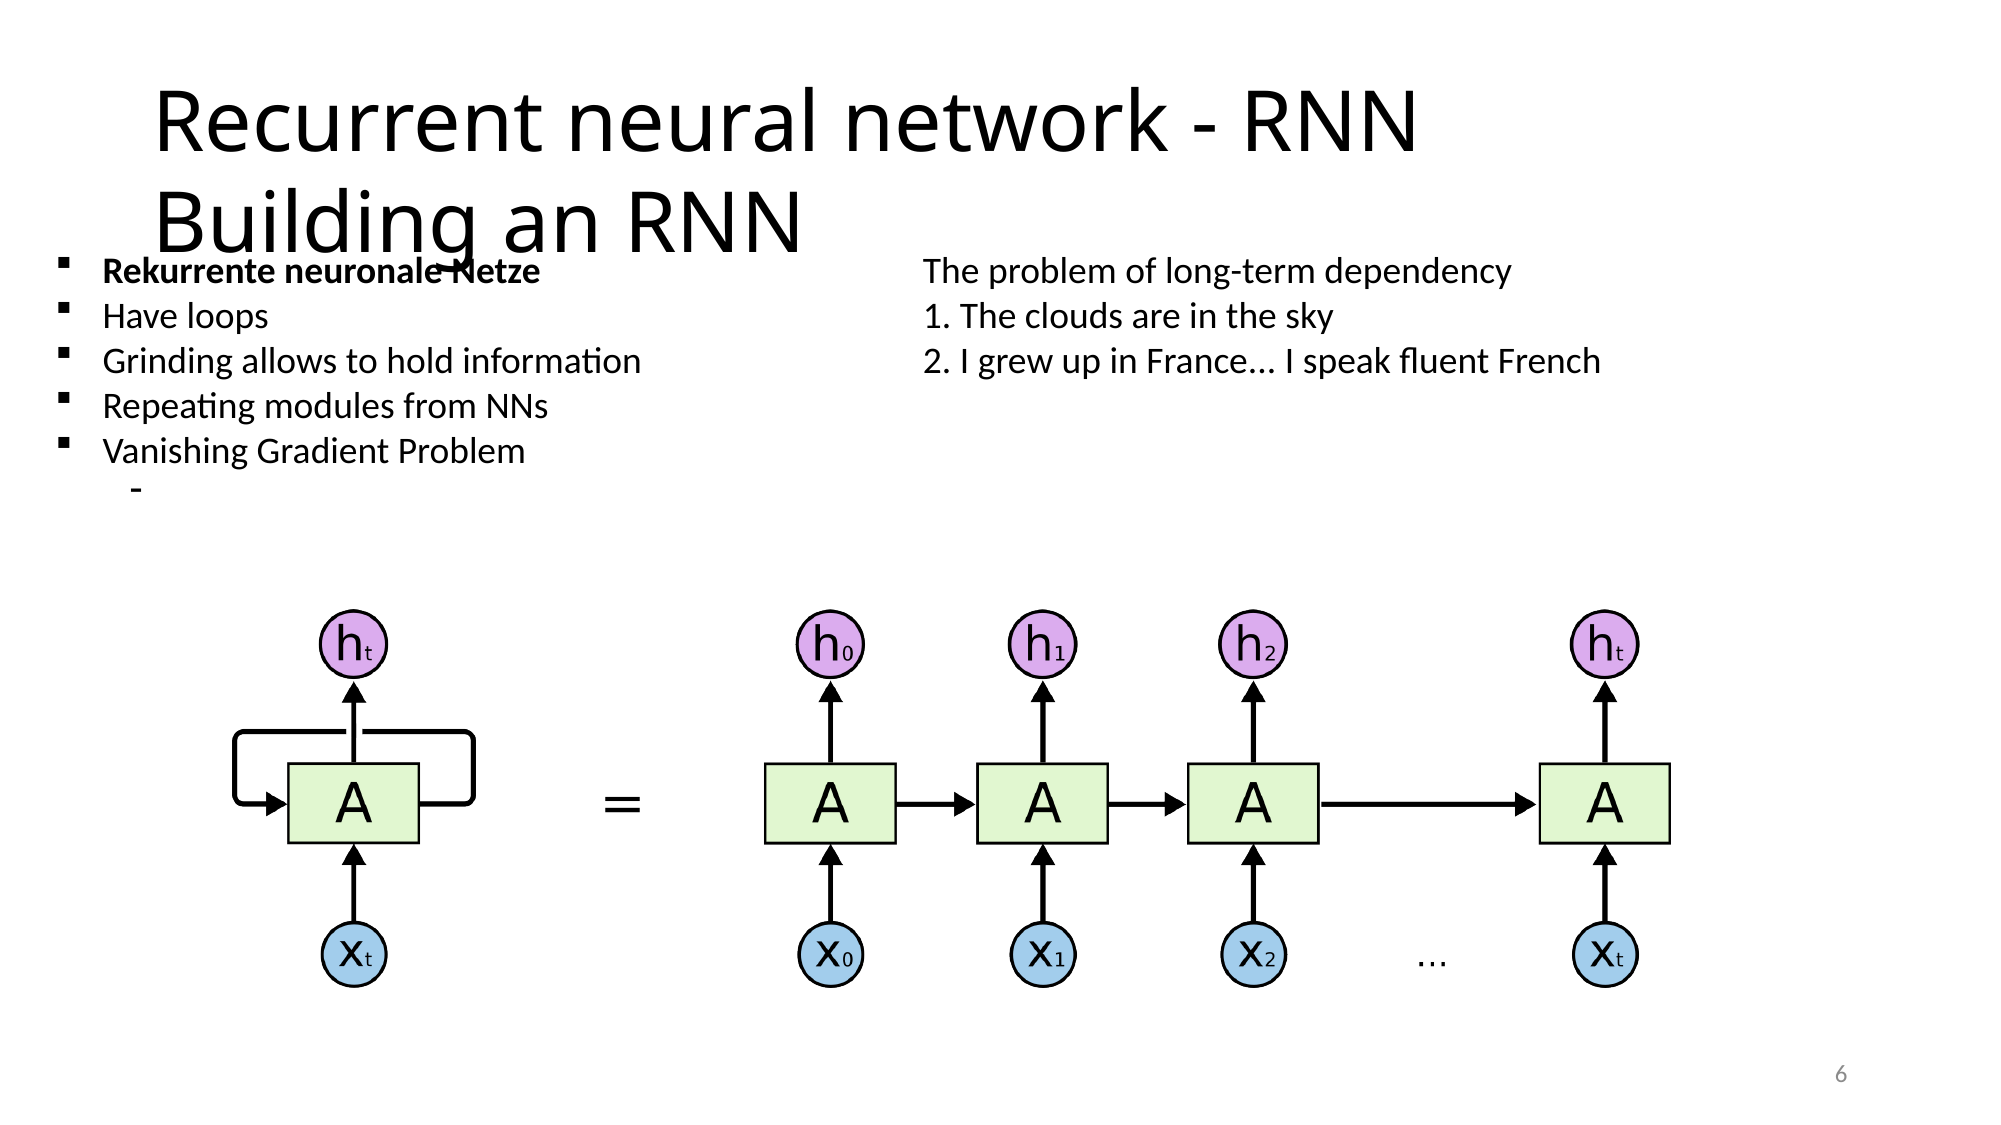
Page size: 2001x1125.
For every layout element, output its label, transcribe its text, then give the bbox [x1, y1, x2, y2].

text_box The problem of long-term dependency 1. The clouds are in the sky 2. I grew up in France... I speak fluent French [908, 238, 1886, 748]
text_box Rekurrente neuronale Netze Have loops Grinding allows to hold information Repeating modules from NNs Vanishing Gradient Problem [40, 238, 906, 748]
slide_number 6 [1412, 1042, 1863, 1103]
picture [232, 609, 1671, 988]
title Recurrent neural network - RNN Building an RNN [137, 59, 1863, 278]
